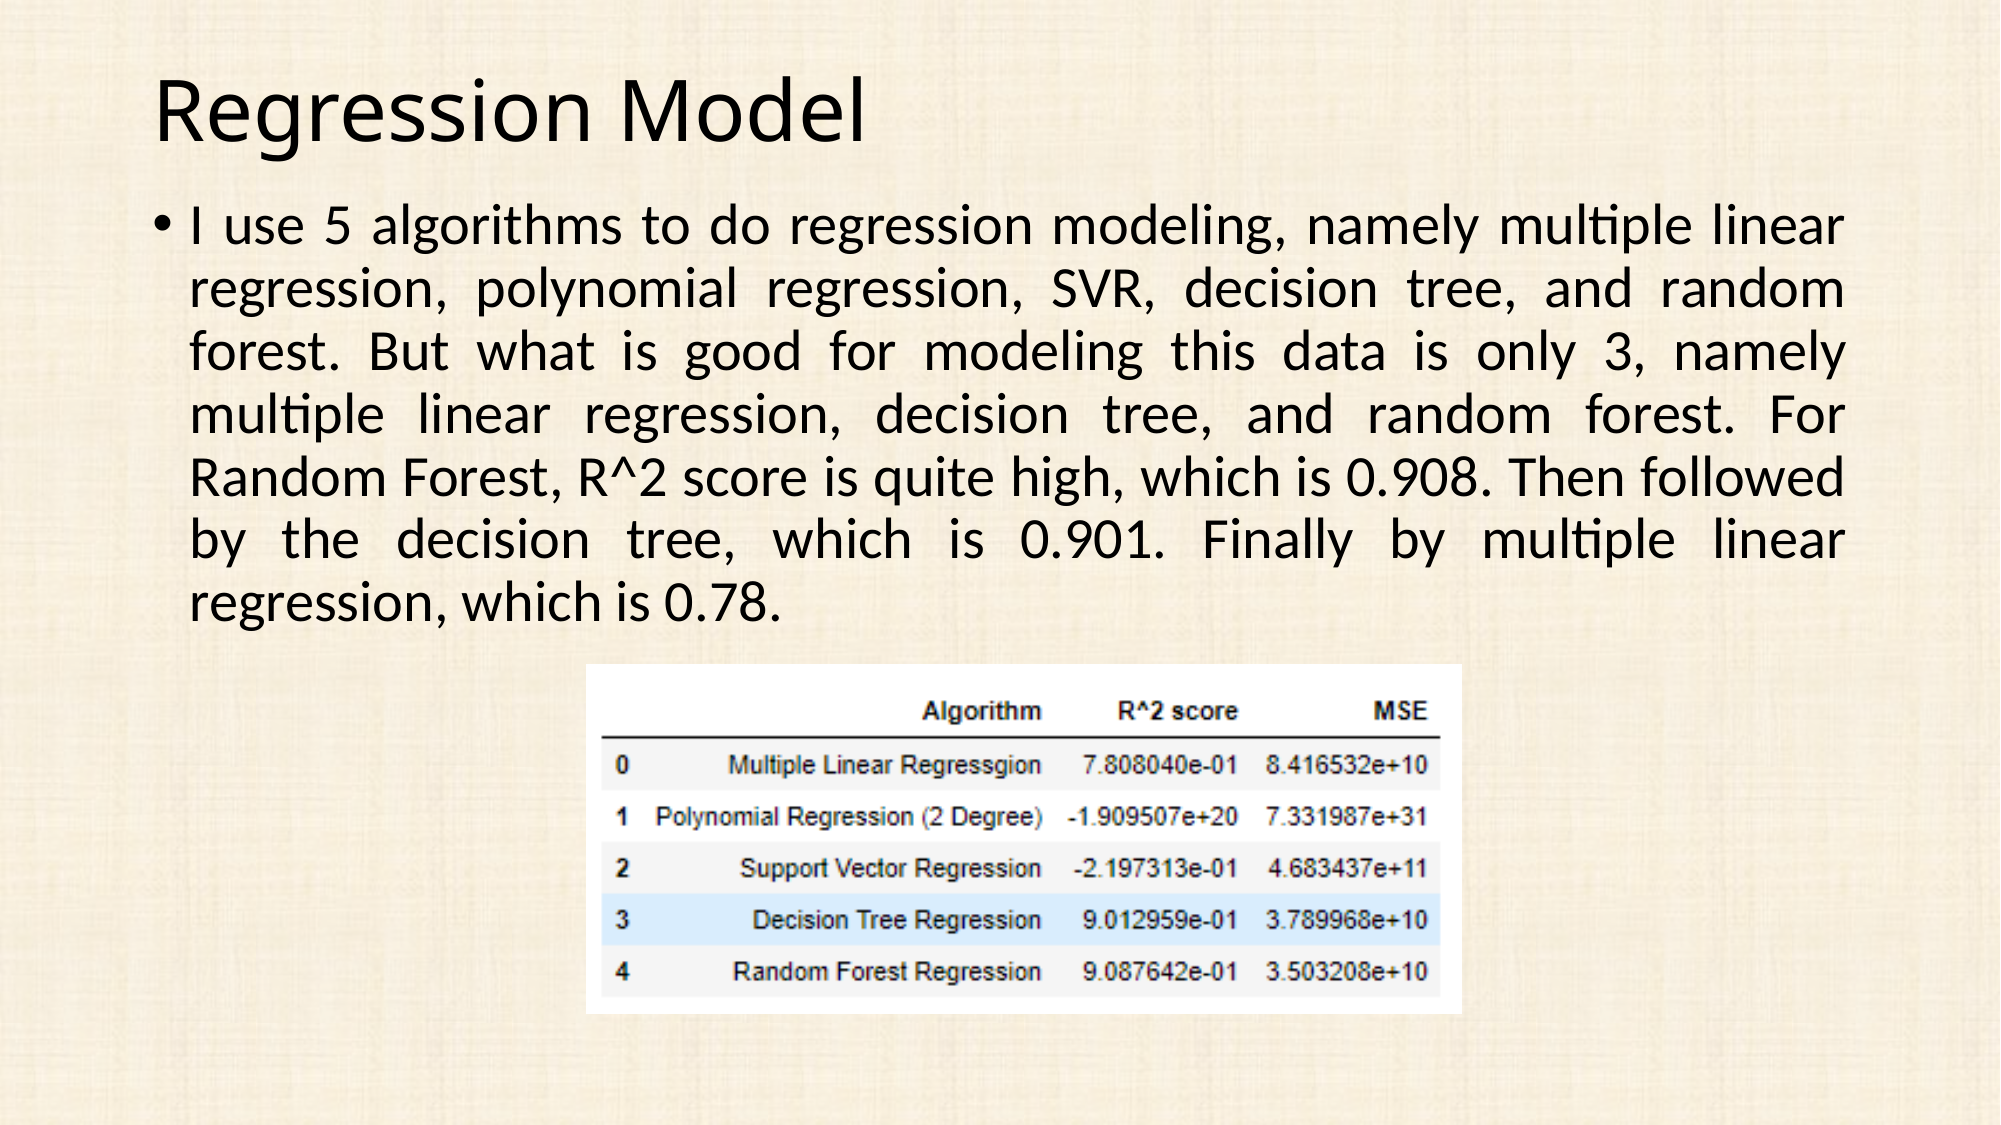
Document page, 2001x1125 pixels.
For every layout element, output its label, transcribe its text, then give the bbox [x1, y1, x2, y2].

list I use 5 algorithms to do regression modeling, namely multiple linear regression, polynomial regression, SVR, decision tree, and random forest. But what is good for modeling this data is only 3, namely multiple linear regression, decision tree, and random forest. For Random Forest, R^2 score is quite high, which is 0.908. Then followed by the decision tree, which is 0.901. Finally by multiple linear regression, which is 0.78. [137, 186, 1863, 1014]
title Regression Model [137, 59, 1863, 168]
picture [586, 664, 1462, 1014]
